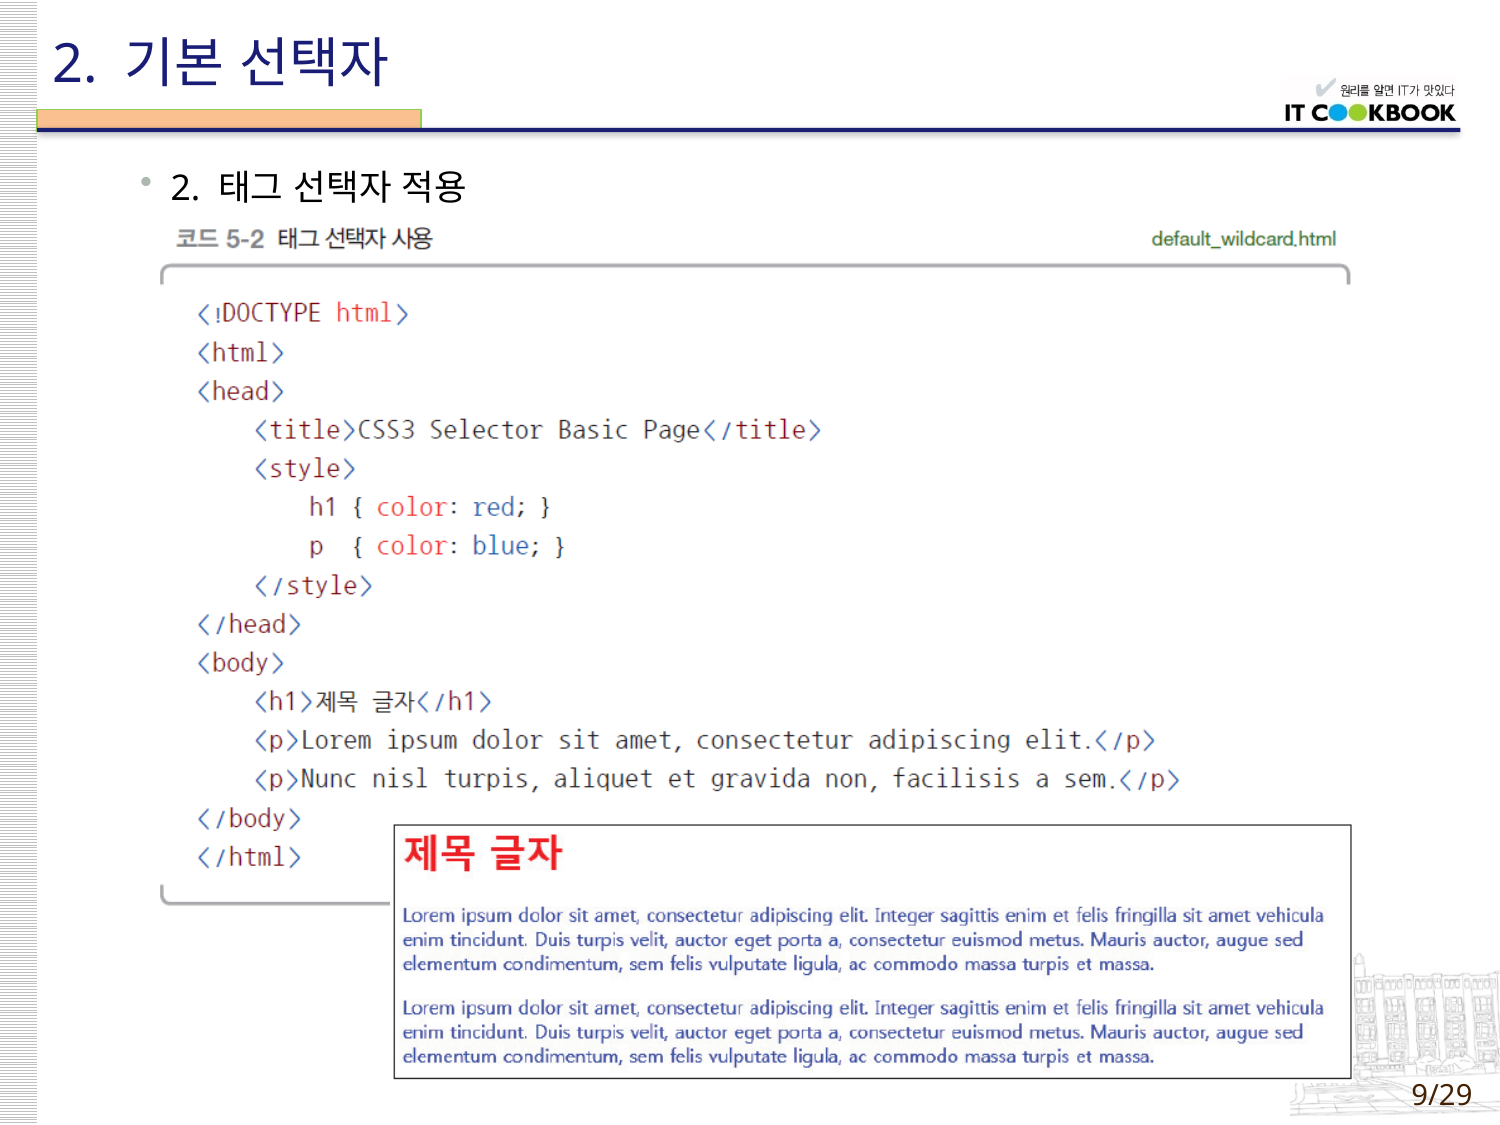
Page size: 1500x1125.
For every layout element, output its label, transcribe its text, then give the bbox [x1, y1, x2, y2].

list 2. 태그 선택자 적용 [37, 152, 1463, 1091]
picture [1459, 1086, 1468, 1095]
picture [1281, 75, 1459, 123]
title 2. 기본 선택자 [37, 13, 1278, 109]
picture [159, 227, 1353, 1083]
picture [1290, 874, 1500, 1125]
